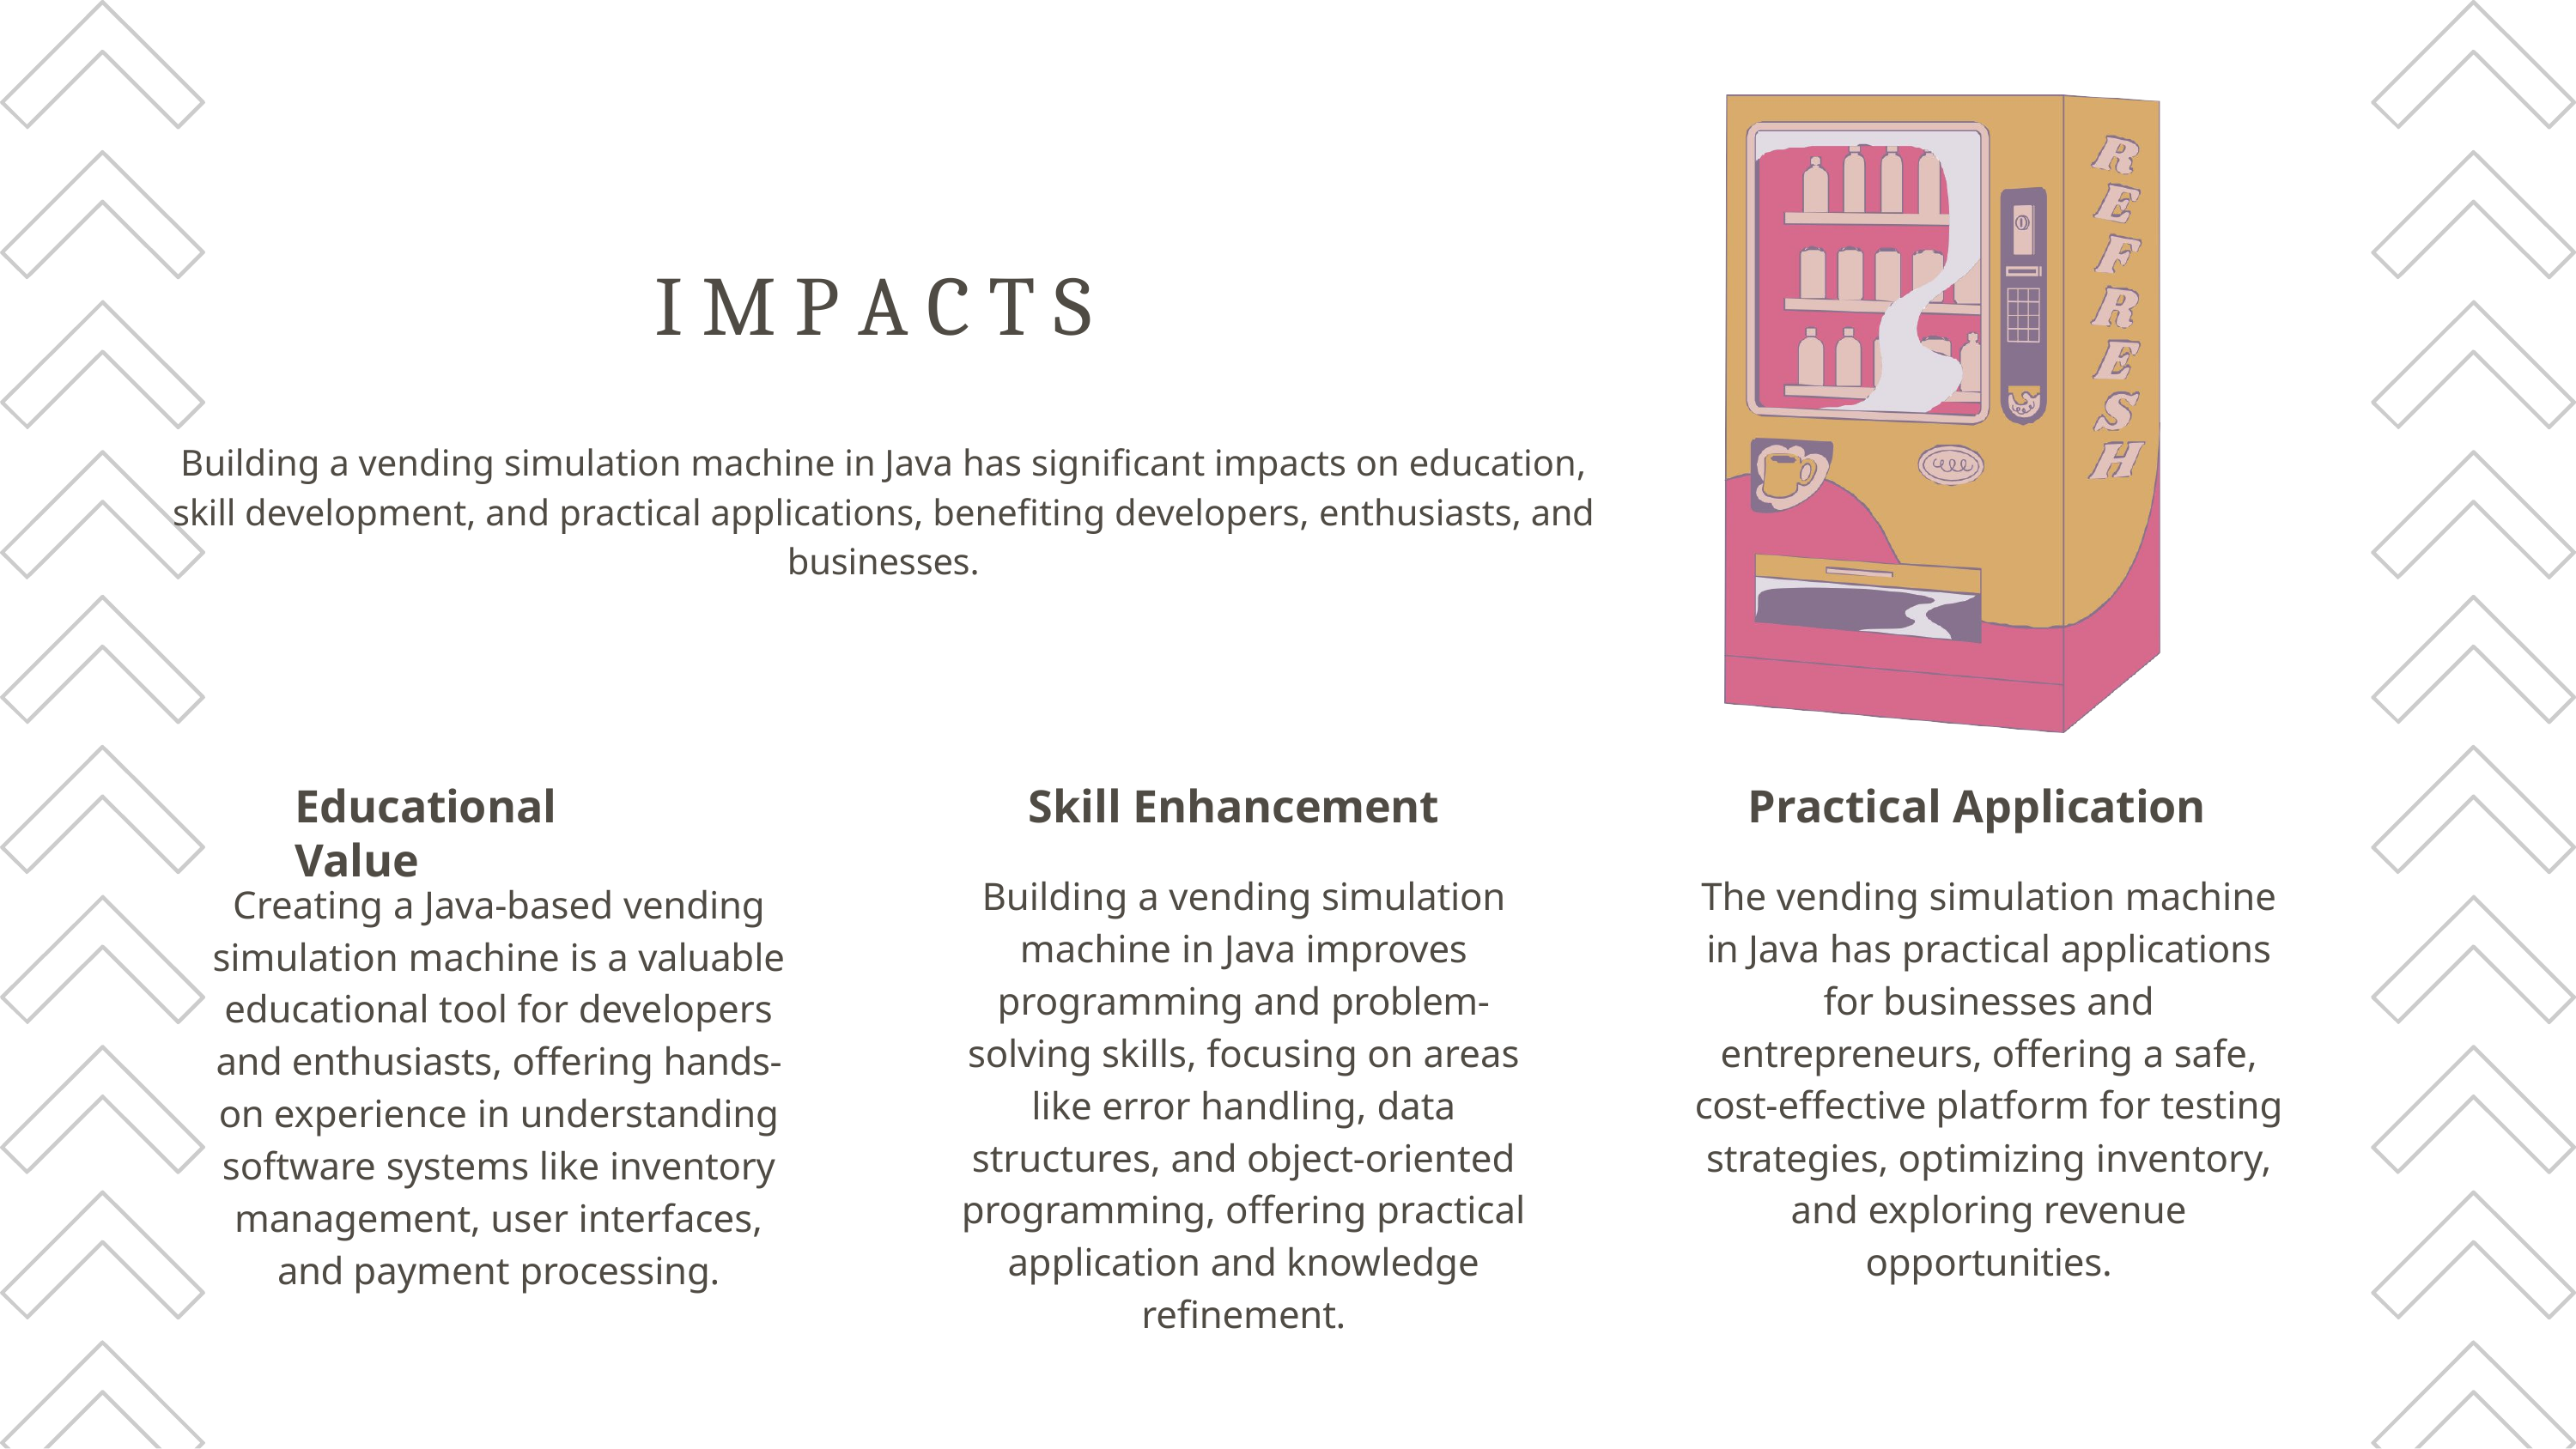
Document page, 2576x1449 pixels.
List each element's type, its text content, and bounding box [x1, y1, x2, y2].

text_box [2371, 450, 2576, 579]
title I M P A C T S [652, 249, 1103, 432]
text_box [0, 1340, 205, 1449]
text_box Skill Enhancement Building a vending simulation machine in Java improves programming and problem-solving skills, focusing on areas like error handling, data structures, and object-oriented programming, offering practical application and knowledge refinement. [955, 776, 1531, 1337]
picture [1724, 94, 2160, 734]
text_box [0, 1190, 205, 1320]
text_box Creating a Java-based vending simulation machine is a valuable educational tool for developers and enthusiasts, offering hands-on experience in understanding software systems like inventory management, user interfaces, and payment processing. [196, 871, 800, 1293]
text_box [2371, 894, 2576, 1025]
text_box Practical Application The vending simulation machine in Java has practical applications for businesses and entrepreneurs, offering a safe, cost-effective platform for testing strategies, optimizing inventory, and exploring revenue opportunities. [1686, 776, 2290, 1284]
text_box [0, 595, 205, 724]
text_box [2371, 1340, 2576, 1449]
text_box Educational Value [293, 776, 671, 886]
text_box [2371, 595, 2576, 724]
text_box [2371, 0, 2576, 130]
text_box [2371, 744, 2576, 875]
text_box [0, 894, 196, 1025]
text_box [0, 0, 205, 130]
text_box [2371, 1045, 2576, 1174]
text_box [2371, 149, 2576, 280]
text_box [0, 149, 205, 280]
text_box [0, 450, 170, 579]
text_box [2371, 1190, 2576, 1320]
text_box [0, 744, 205, 875]
text_box [0, 300, 205, 430]
text_box [2371, 300, 2576, 430]
text_box [0, 1045, 196, 1174]
text_box Building a vending simulation machine in Java has significant impacts on education, skill development, and practical applications, benefiting developers, enthusiasts, and businesses. [170, 432, 1595, 583]
